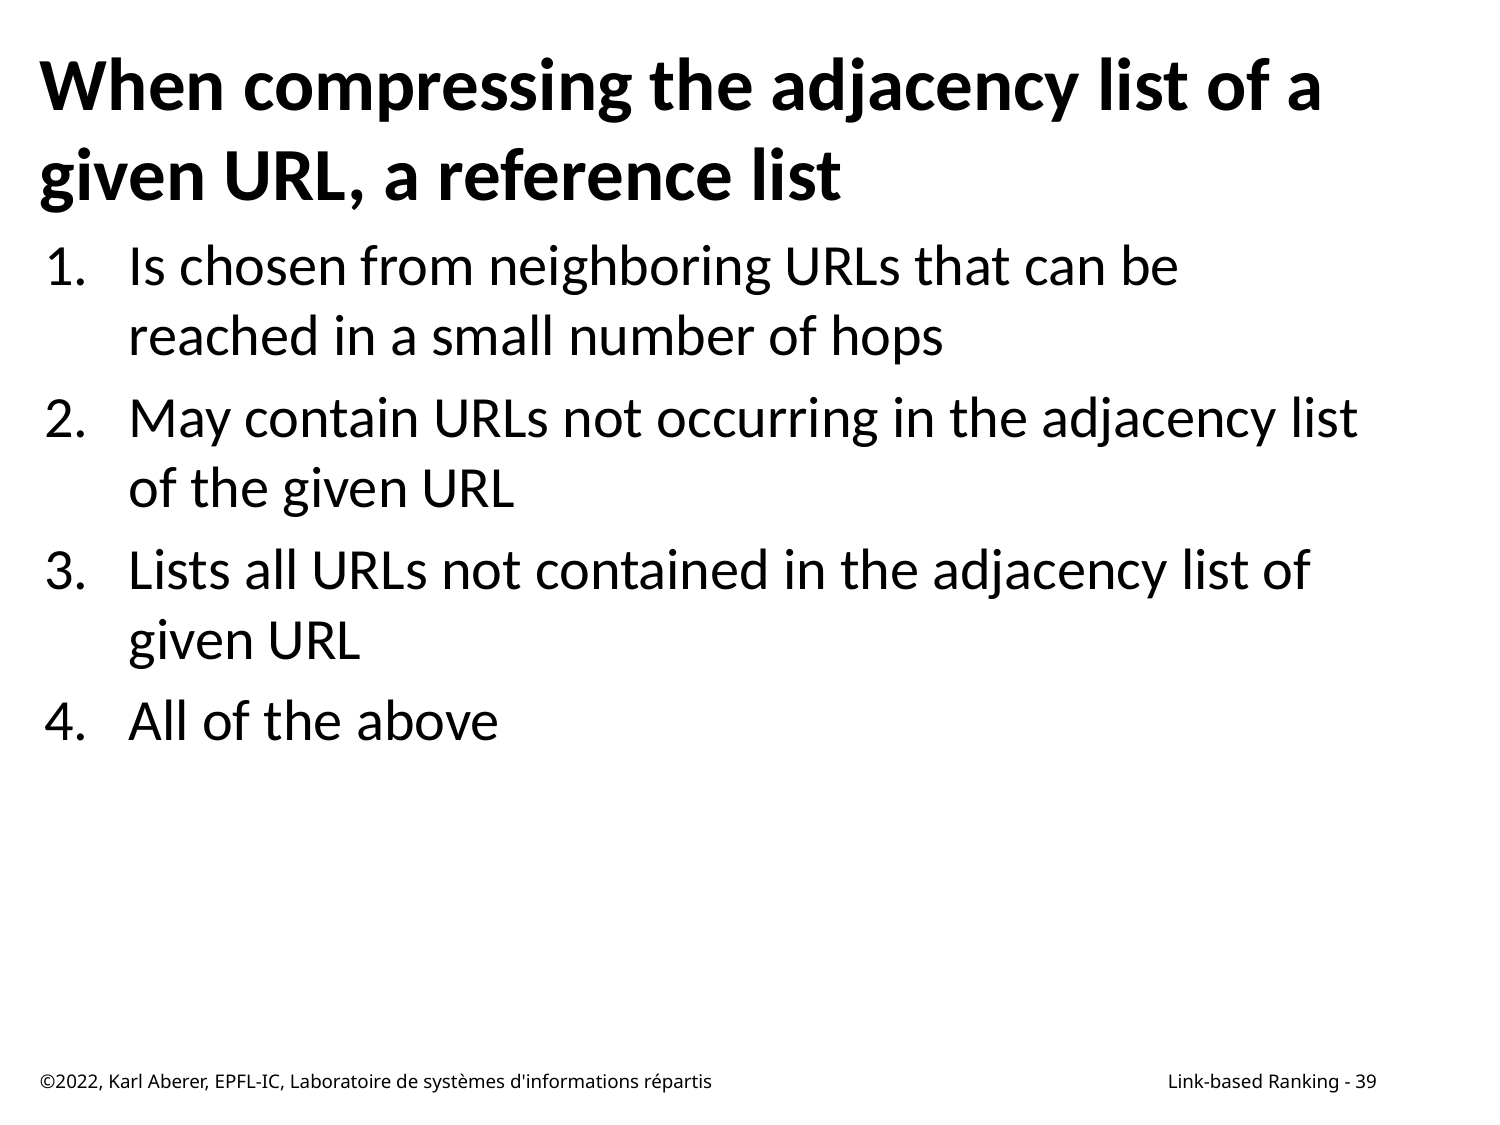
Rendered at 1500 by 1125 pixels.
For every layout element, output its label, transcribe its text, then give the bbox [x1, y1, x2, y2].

list Is chosen from neighboring URLs that can be reached in a small number of hops May contain URLs not occurring in the adjacency list of the given URL Lists all URLs not contained in the adjacency list of given URL All of the above [29, 219, 1393, 1046]
footer ©2022, Karl Aberer, EPFL-IC, Laboratoire de systèmes d'informations répartis [24, 1062, 988, 1101]
title When compressing the adjacency list of a given URL, a reference list [24, 49, 1388, 201]
